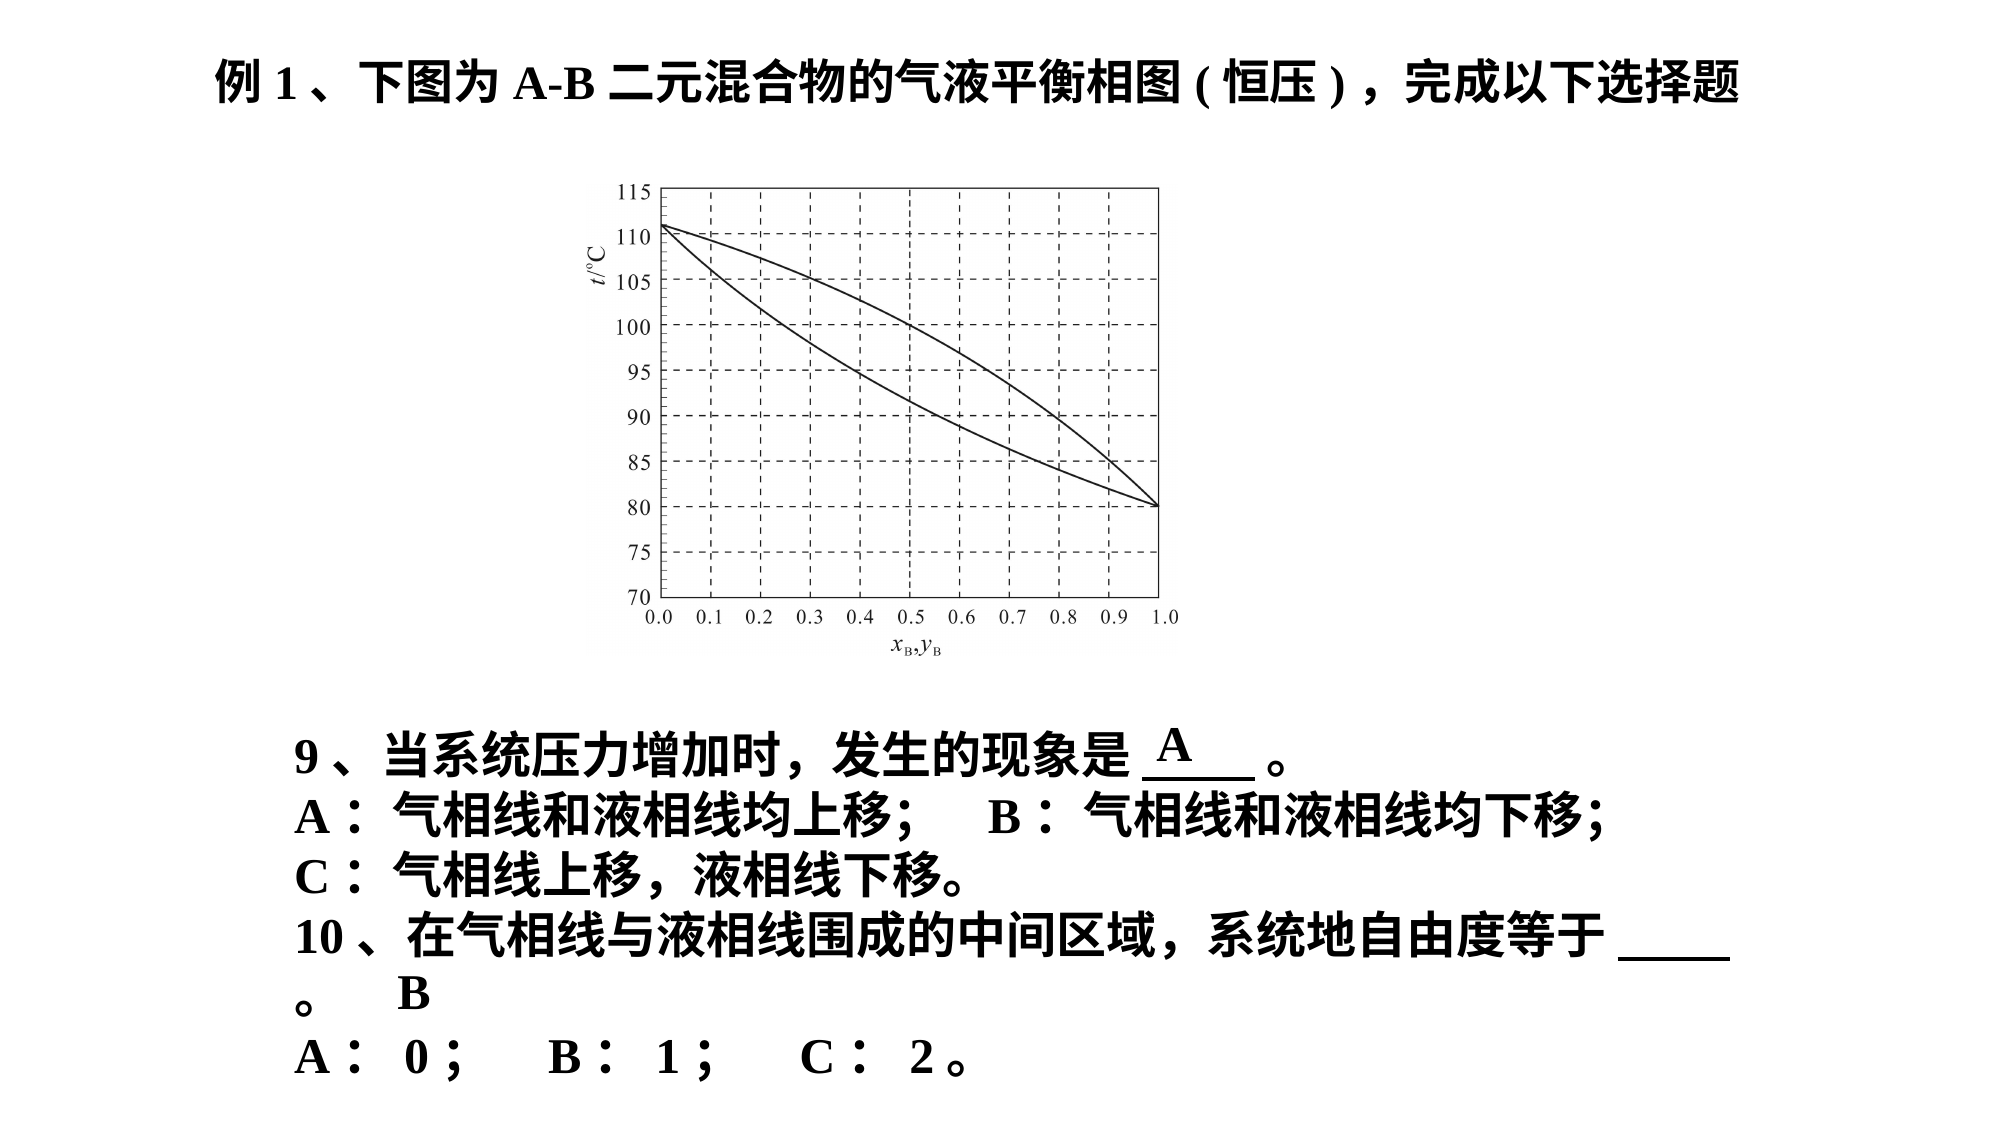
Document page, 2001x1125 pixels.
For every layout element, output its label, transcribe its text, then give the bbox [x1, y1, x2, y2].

text_box 9、当系统压力增加时，发生的现象是 。 A：气相线和液相线均上移； B：气相线和液相线均下移； C：气相线上移，液相线下移。 10、在气相线与液相线围成的中间区域，系统地自由度等于 。 A：0； B：1； C：2。 [279, 716, 1750, 1091]
text_box A [1141, 704, 1311, 779]
text_box B [382, 952, 551, 1027]
picture [586, 184, 1178, 656]
text_box 例1、下图为A-B二元混合物的气液平衡相图(恒压)，完成以下选择题 [199, 44, 1756, 117]
